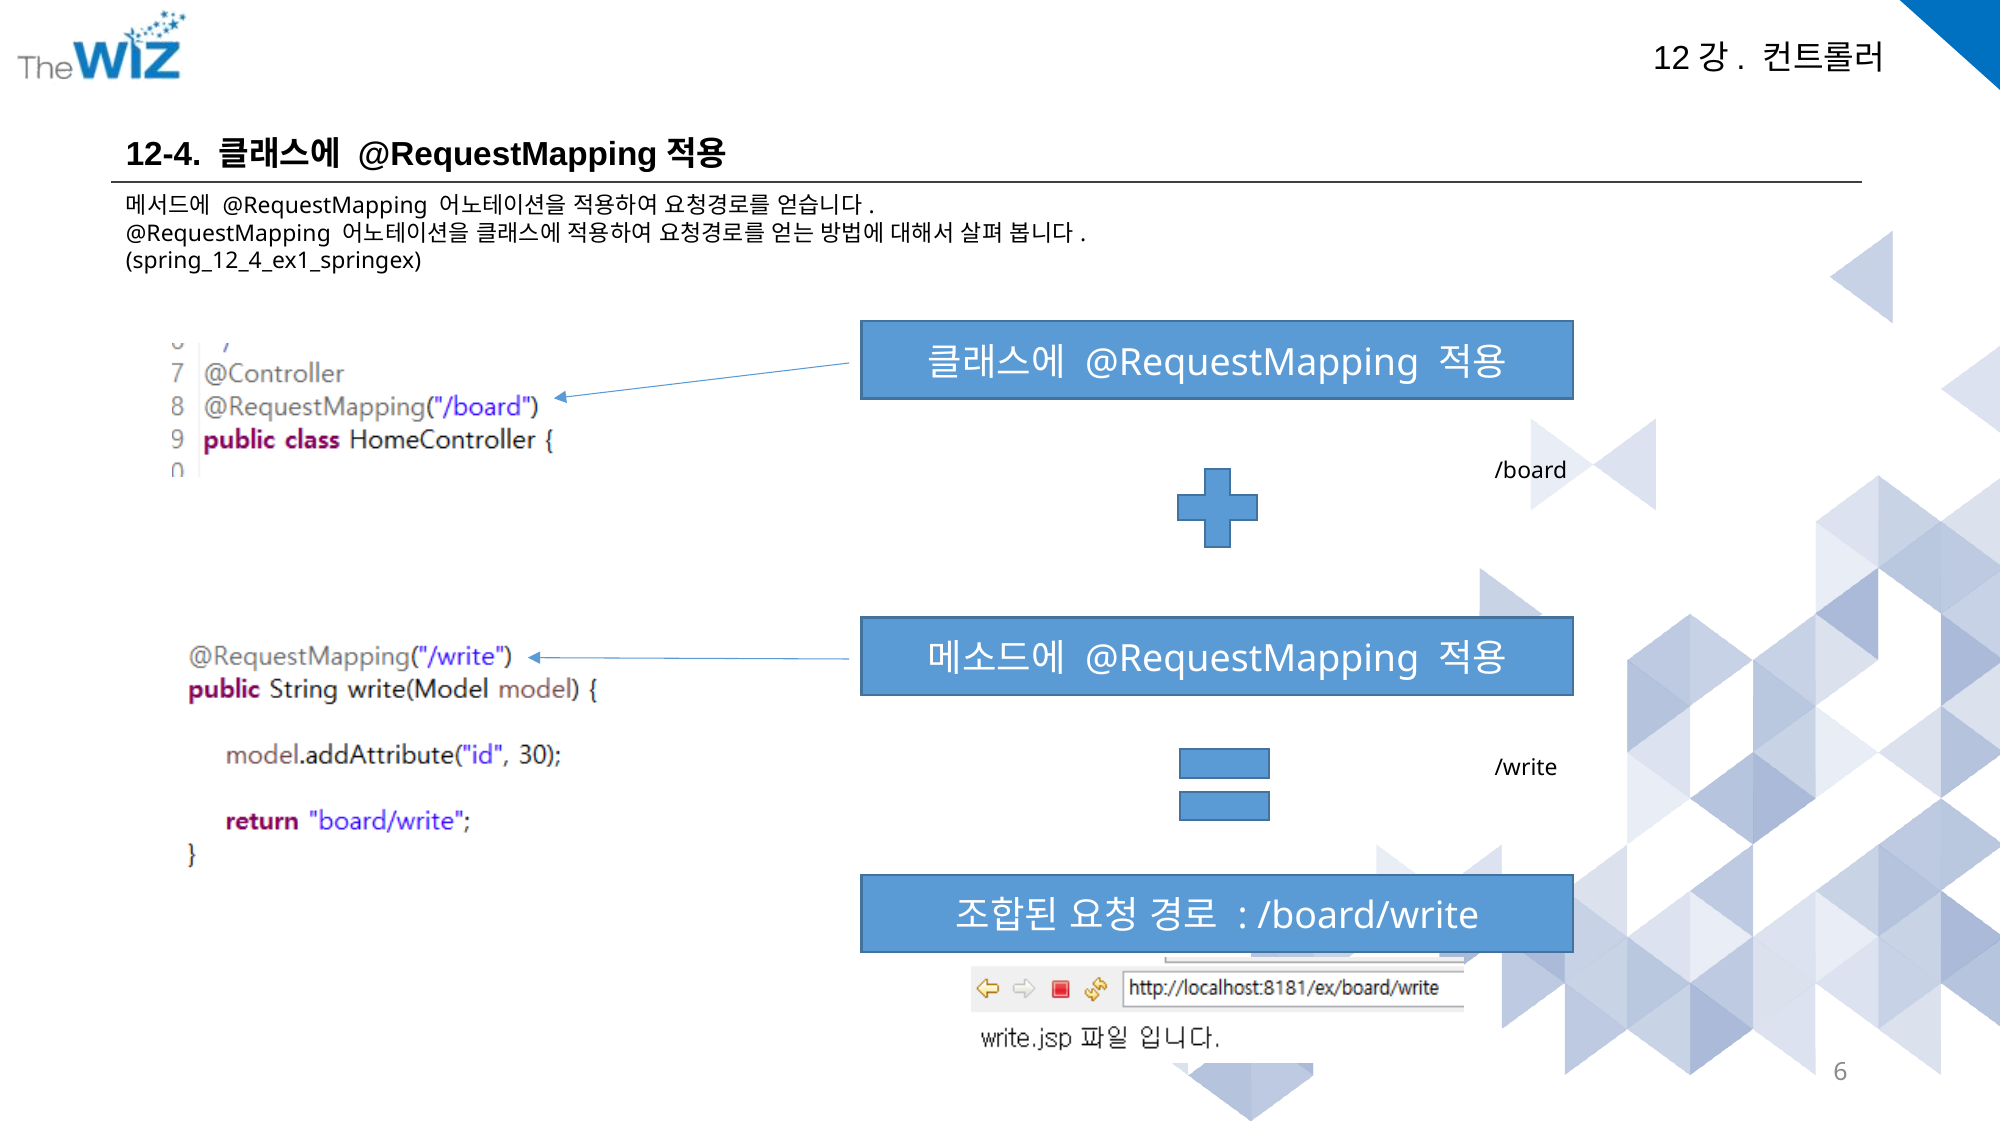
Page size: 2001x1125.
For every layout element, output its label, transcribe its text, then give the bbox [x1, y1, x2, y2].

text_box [553, 362, 850, 399]
text_box 메소드에 @RequestMapping 적용 [860, 616, 1574, 696]
text_box [1177, 468, 1258, 548]
slide_number 6 [1412, 1042, 1863, 1103]
text_box /board [1479, 448, 1755, 491]
text_box 메서드에 @RequestMapping 어노테이션을 적용하여 요청경로를 얻습니다. @RequestMapping 어노테이션을 클래스에 적용하여 요청경로를 얻는 방법에 대해서 살펴 봅니다. (spring_12_4_ex1_springex) [111, 183, 1863, 281]
text_box /write [1479, 745, 1755, 788]
picture [172, 343, 641, 477]
text_box 조합된 요청 경로 : /board/write [860, 874, 1574, 953]
picture [171, 629, 641, 894]
text_box 12-4. 클래스에 @RequestMapping적용 [111, 124, 1863, 180]
text_box 클래스에 @RequestMapping 적용 [860, 320, 1574, 400]
picture [0, 0, 215, 90]
text_box [1179, 748, 1270, 779]
text_box [1179, 791, 1270, 821]
picture [971, 957, 1464, 1063]
